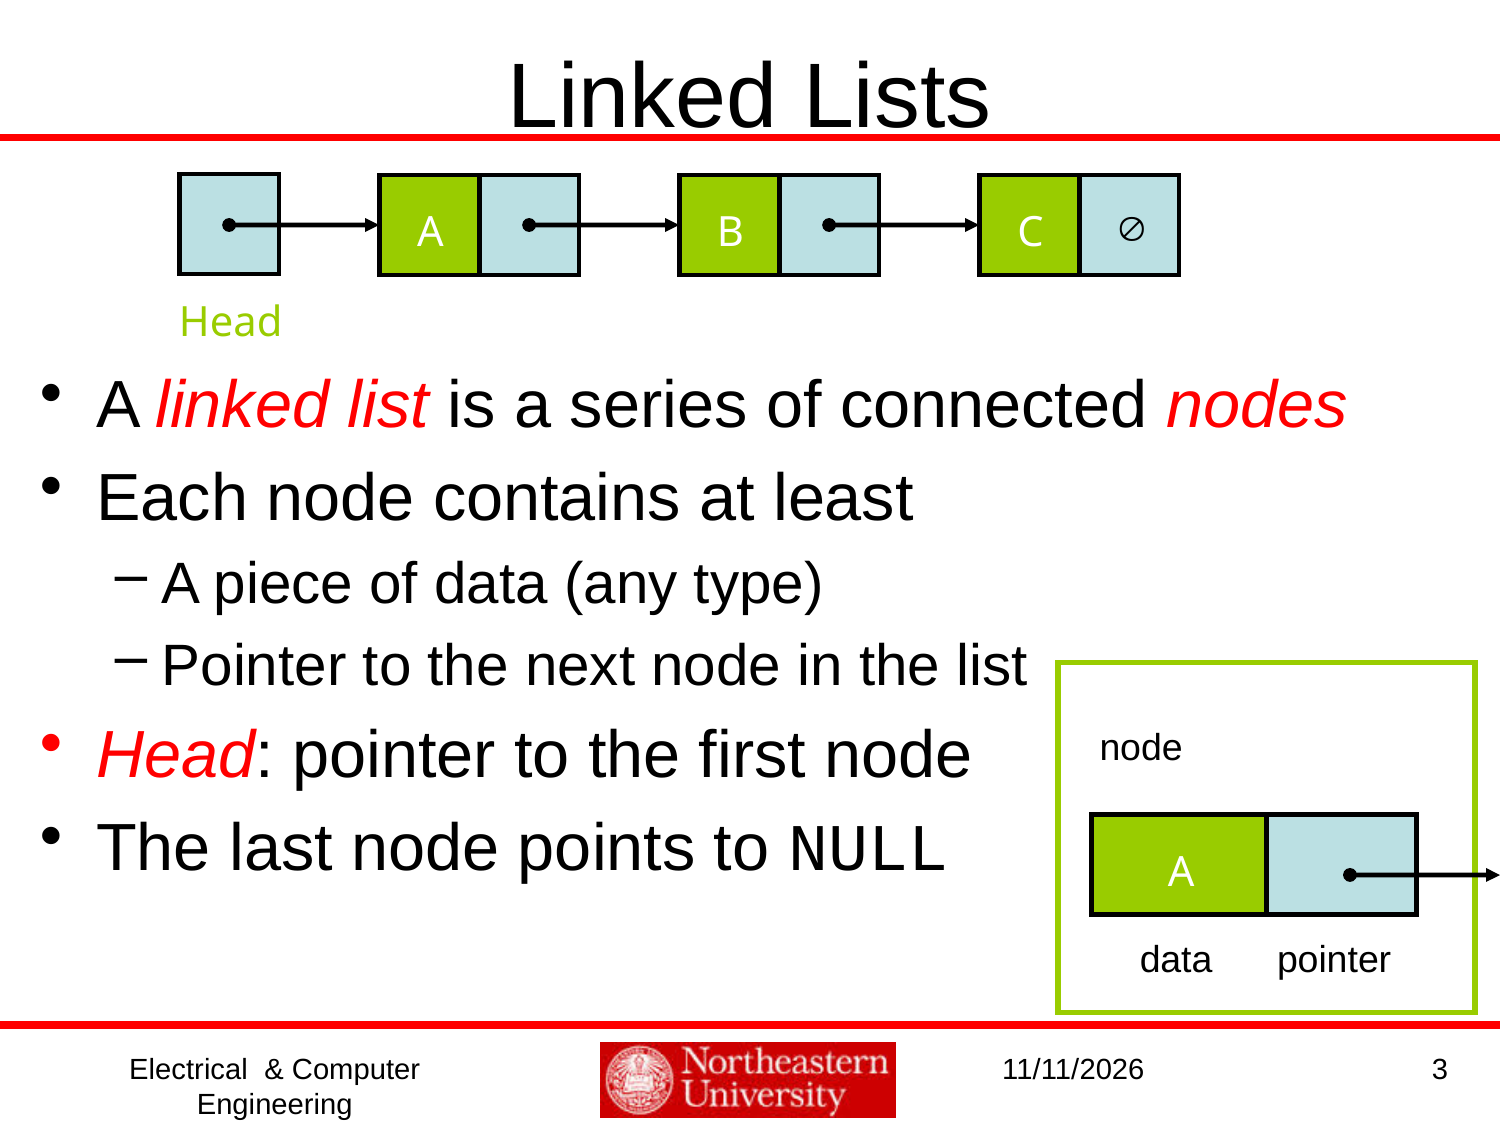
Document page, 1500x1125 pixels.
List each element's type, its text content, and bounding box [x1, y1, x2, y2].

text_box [978, 174, 1080, 276]
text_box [1091, 814, 1267, 915]
list A linked list is a series of connected nodes Each node contains at least A piece of data (any type) Pointer to the next node in the list Head: pointer to the first node The last node points to NULL [24, 352, 1417, 854]
text_box [522, 218, 673, 232]
text_box [222, 218, 373, 232]
text_box [1058, 662, 1475, 1013]
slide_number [986, 1042, 1338, 1121]
text_box node [1084, 715, 1223, 776]
text_box Head [164, 287, 298, 353]
text_box  [1100, 192, 1164, 258]
text_box [1081, 174, 1180, 275]
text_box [378, 174, 480, 276]
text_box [678, 174, 780, 276]
text_box [1343, 868, 1500, 882]
slide_number 3 [1375, 1042, 1464, 1121]
text_box [822, 218, 973, 232]
picture [600, 1042, 896, 1118]
text_box [781, 174, 880, 275]
text_box [481, 174, 580, 275]
text_box [179, 173, 280, 274]
title Linked Lists [74, 44, 1426, 138]
footer Electrical & Computer Engineering [37, 1042, 513, 1121]
